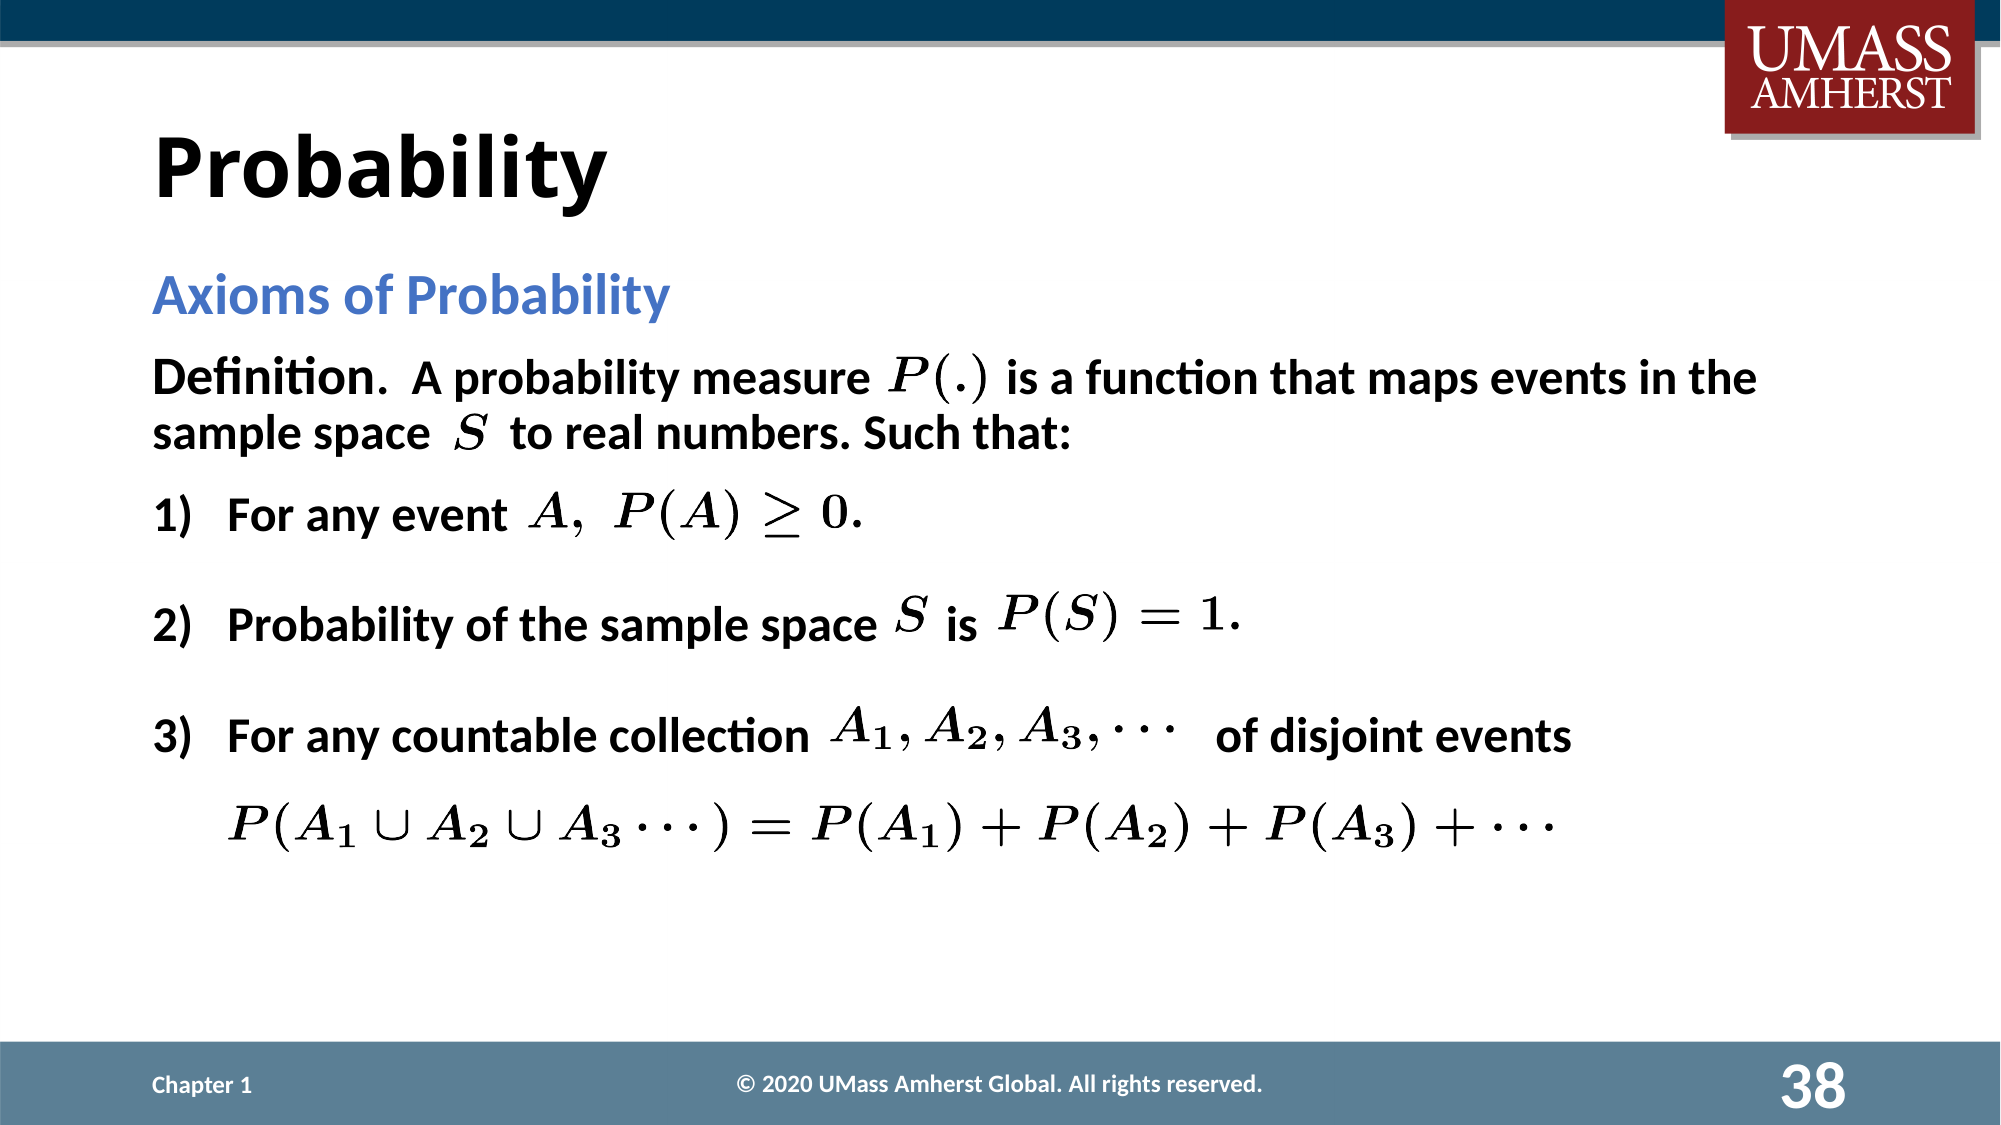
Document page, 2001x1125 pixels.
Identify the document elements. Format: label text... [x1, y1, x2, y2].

list Axioms of Probability Definition. A probability measure is a function that maps events in the sample space to real numbers. Such that: For any event Probability of the sample space is For any countable collection of disjoint events [137, 256, 1824, 969]
picture [0, 0, 2001, 1125]
slide_number 38 [1412, 1052, 1863, 1113]
footer © 2020 UMass Amherst Global. All rights reserved. [662, 1052, 1338, 1113]
title Probability [137, 108, 1882, 233]
text_box Chapter 1 [137, 1060, 588, 1121]
